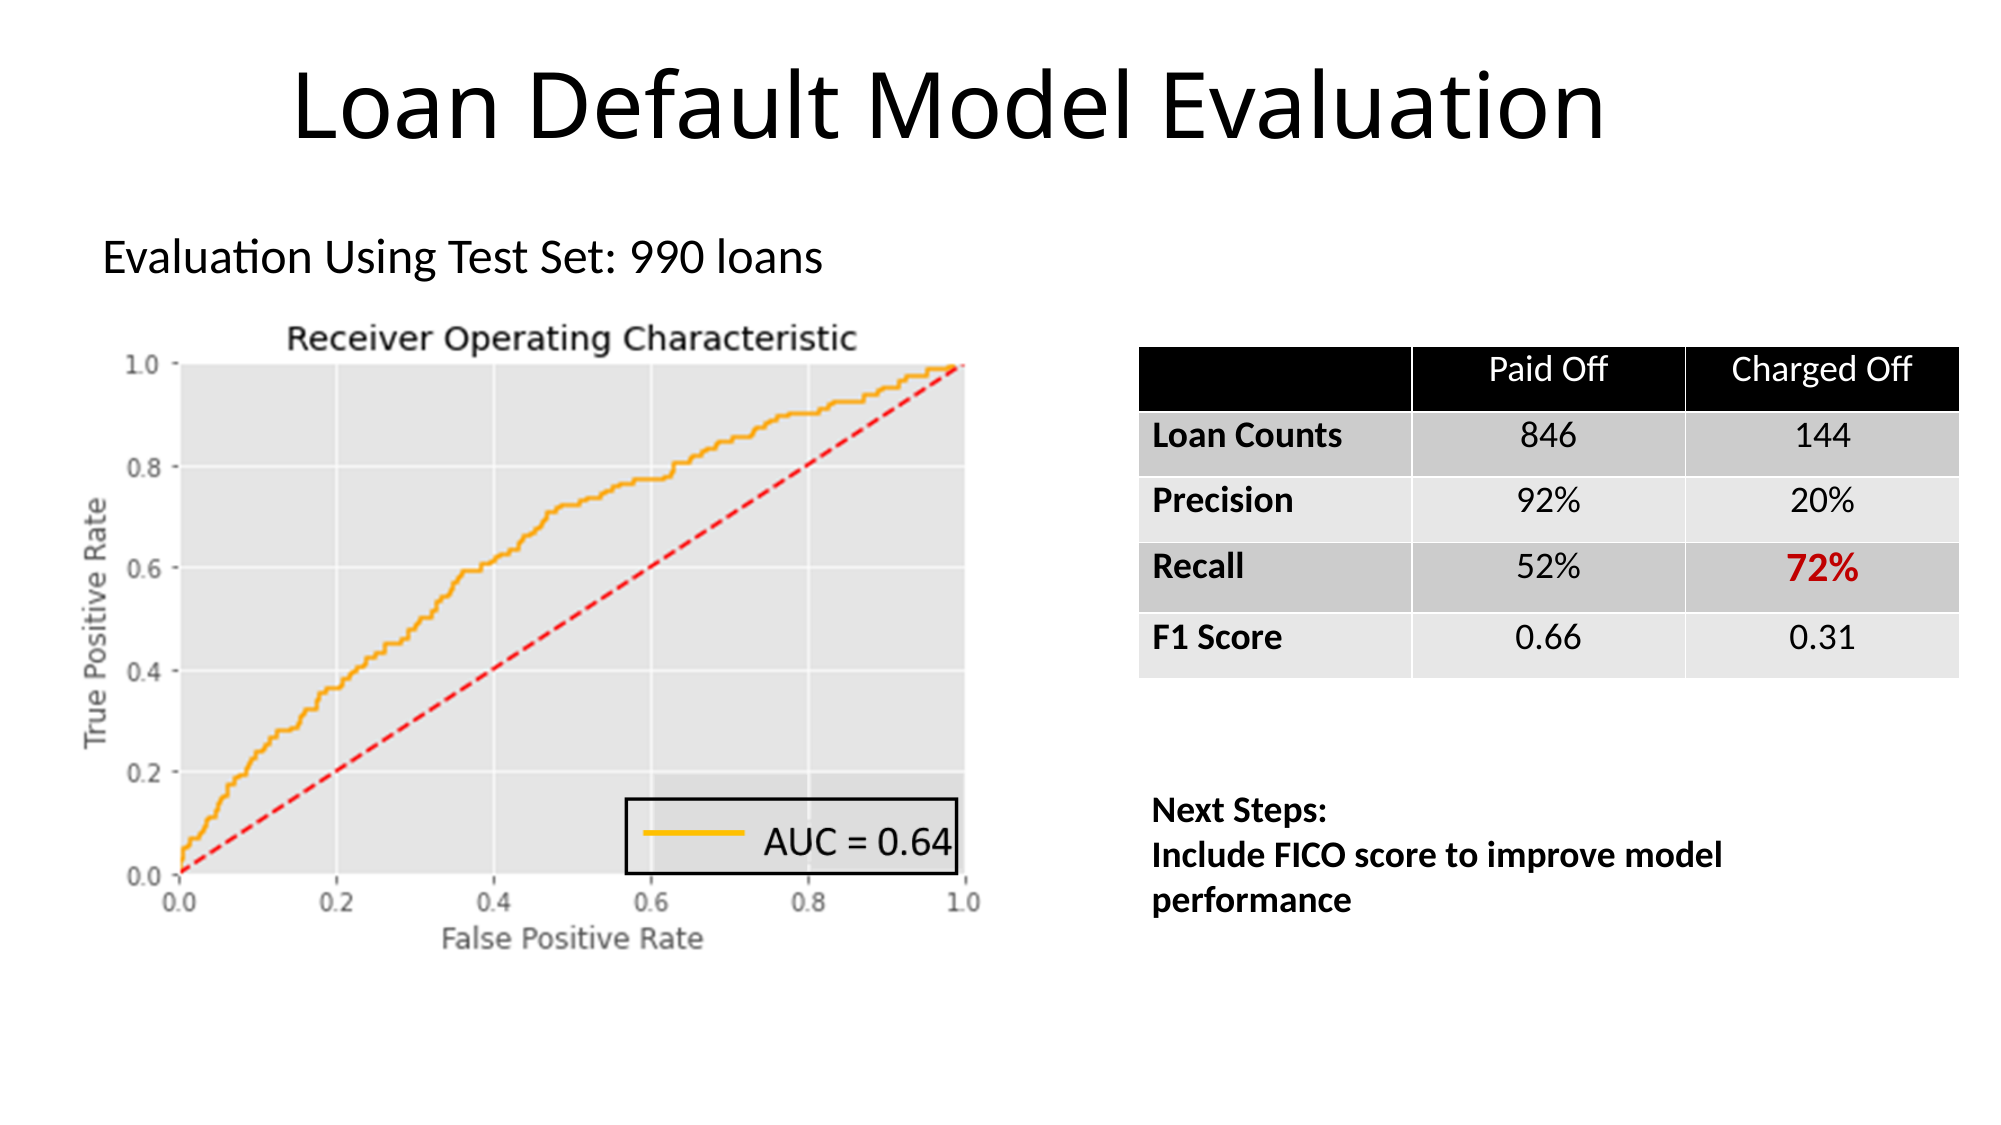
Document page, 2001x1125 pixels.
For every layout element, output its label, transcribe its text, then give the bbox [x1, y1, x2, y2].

text_box Evaluation Using Test Set: 990 loans [87, 216, 1168, 291]
table_cell 92% [1413, 478, 1685, 542]
table_cell 144 [1686, 413, 1959, 476]
table_cell Precision [1139, 478, 1411, 542]
table_cell 20% [1686, 478, 1959, 542]
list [68, 308, 1000, 970]
table_header [1139, 347, 1411, 411]
table_cell 846 [1413, 413, 1685, 476]
table_cell Recall [1139, 543, 1411, 612]
table_cell 0.66 [1413, 614, 1685, 678]
table_cell 72% [1686, 543, 1959, 612]
table_cell 52% [1413, 543, 1685, 612]
table_header Paid Off [1413, 347, 1685, 411]
table_header Charged Off [1686, 347, 1959, 411]
title Loan Default Model Evaluation [87, 0, 1813, 218]
table_cell F1 Score [1139, 614, 1411, 678]
table_cell Loan Counts [1139, 413, 1411, 476]
text_box Next Steps: Include FICO score to improve model performance [1136, 777, 1929, 927]
table_cell 0.31 [1686, 614, 1959, 678]
